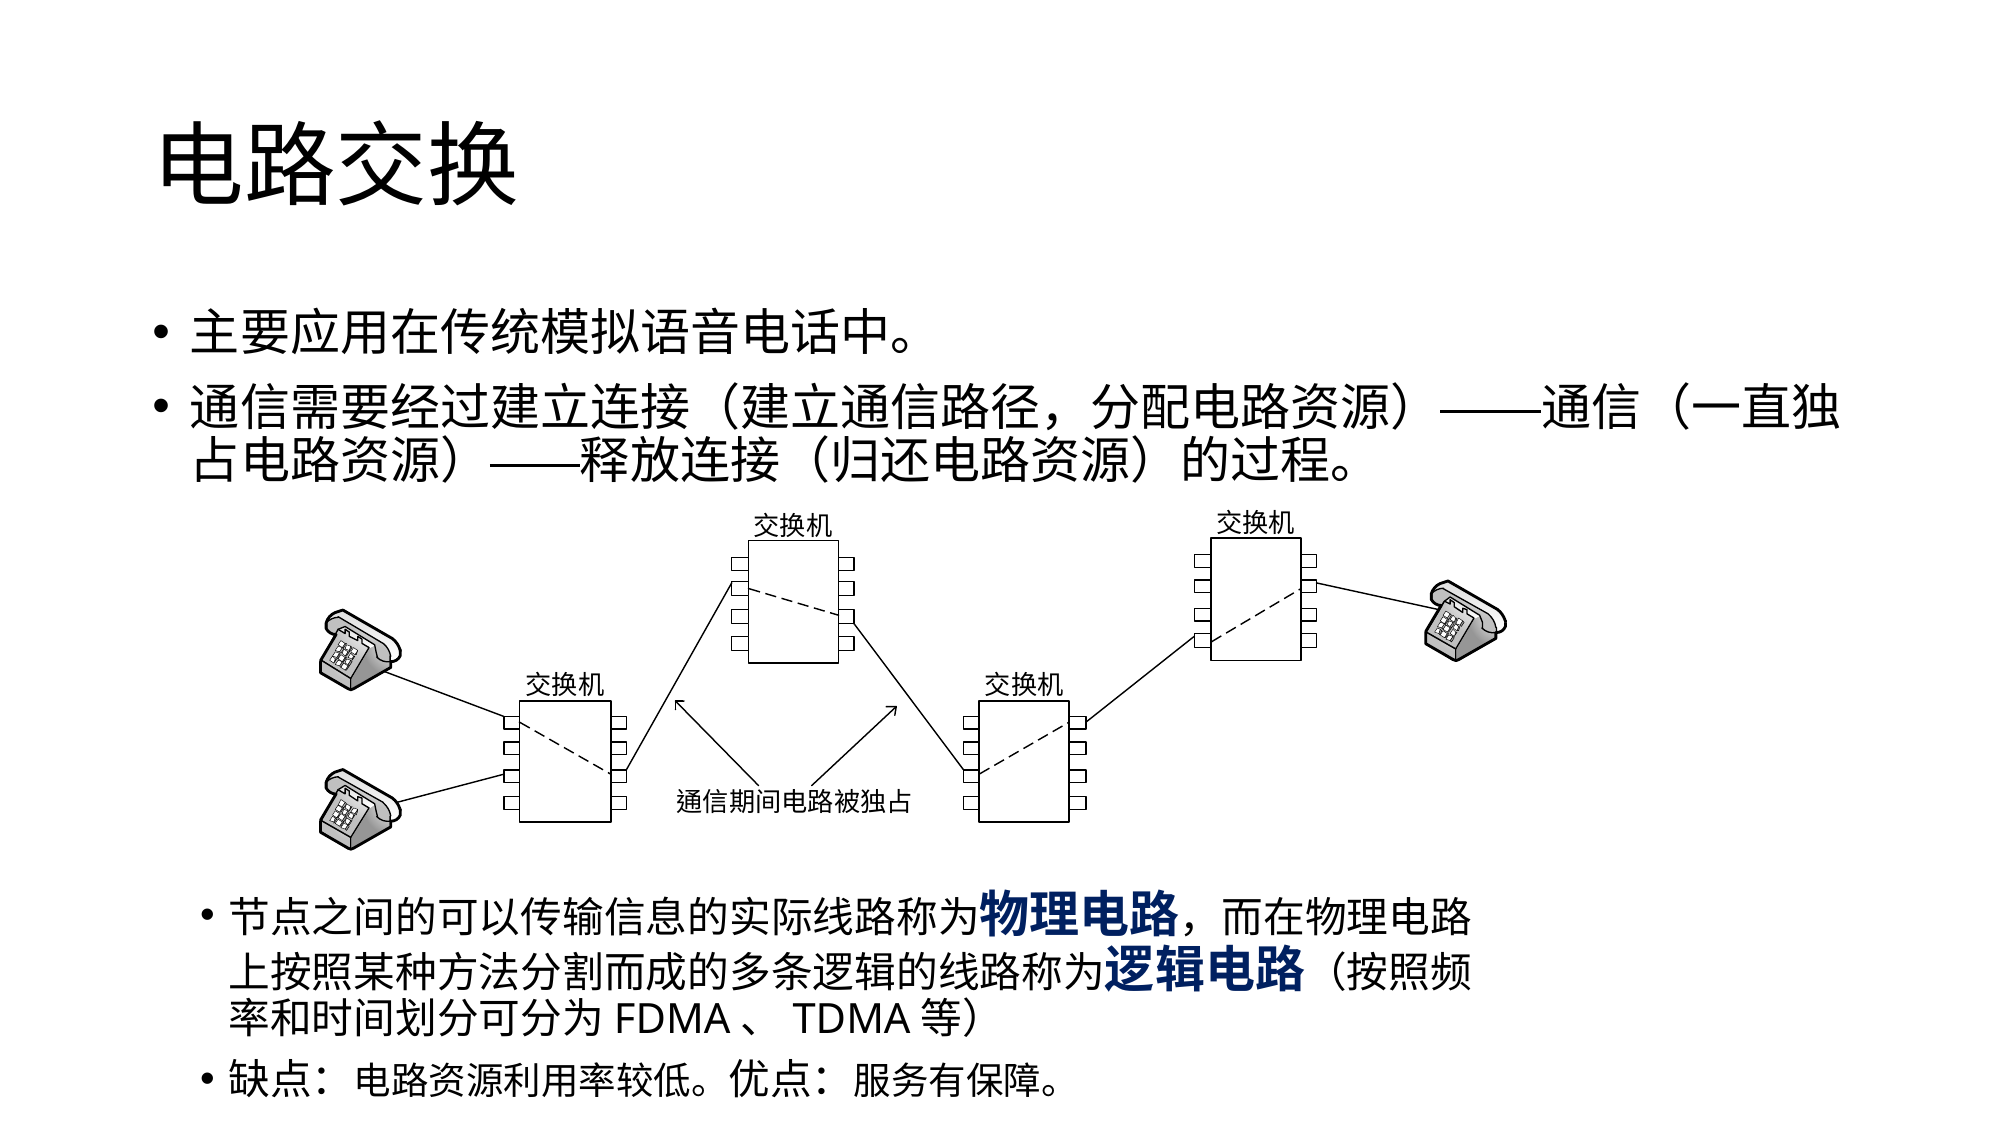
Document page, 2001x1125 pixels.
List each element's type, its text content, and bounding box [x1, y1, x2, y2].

text_box 节点之间的可以传输信息的实际线路称为物理电路，而在物理电路上按照某种方法分割而成的多条逻辑的线路称为逻辑电路（按照频率和时间划分可分为FDMA、TDMA等） 缺点：电路资源利用率较低。优点：服务有保障。 [185, 882, 1510, 1121]
list 主要应用在传统模拟语音电话中。 通信需要经过建立连接（建立通信路径，分配电路资源） 通信（一直独占电路资源） 释放连接（归还电路资源）的过程。 [137, 299, 1863, 1014]
title 电路交换 [137, 59, 1863, 278]
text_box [315, 502, 1511, 898]
